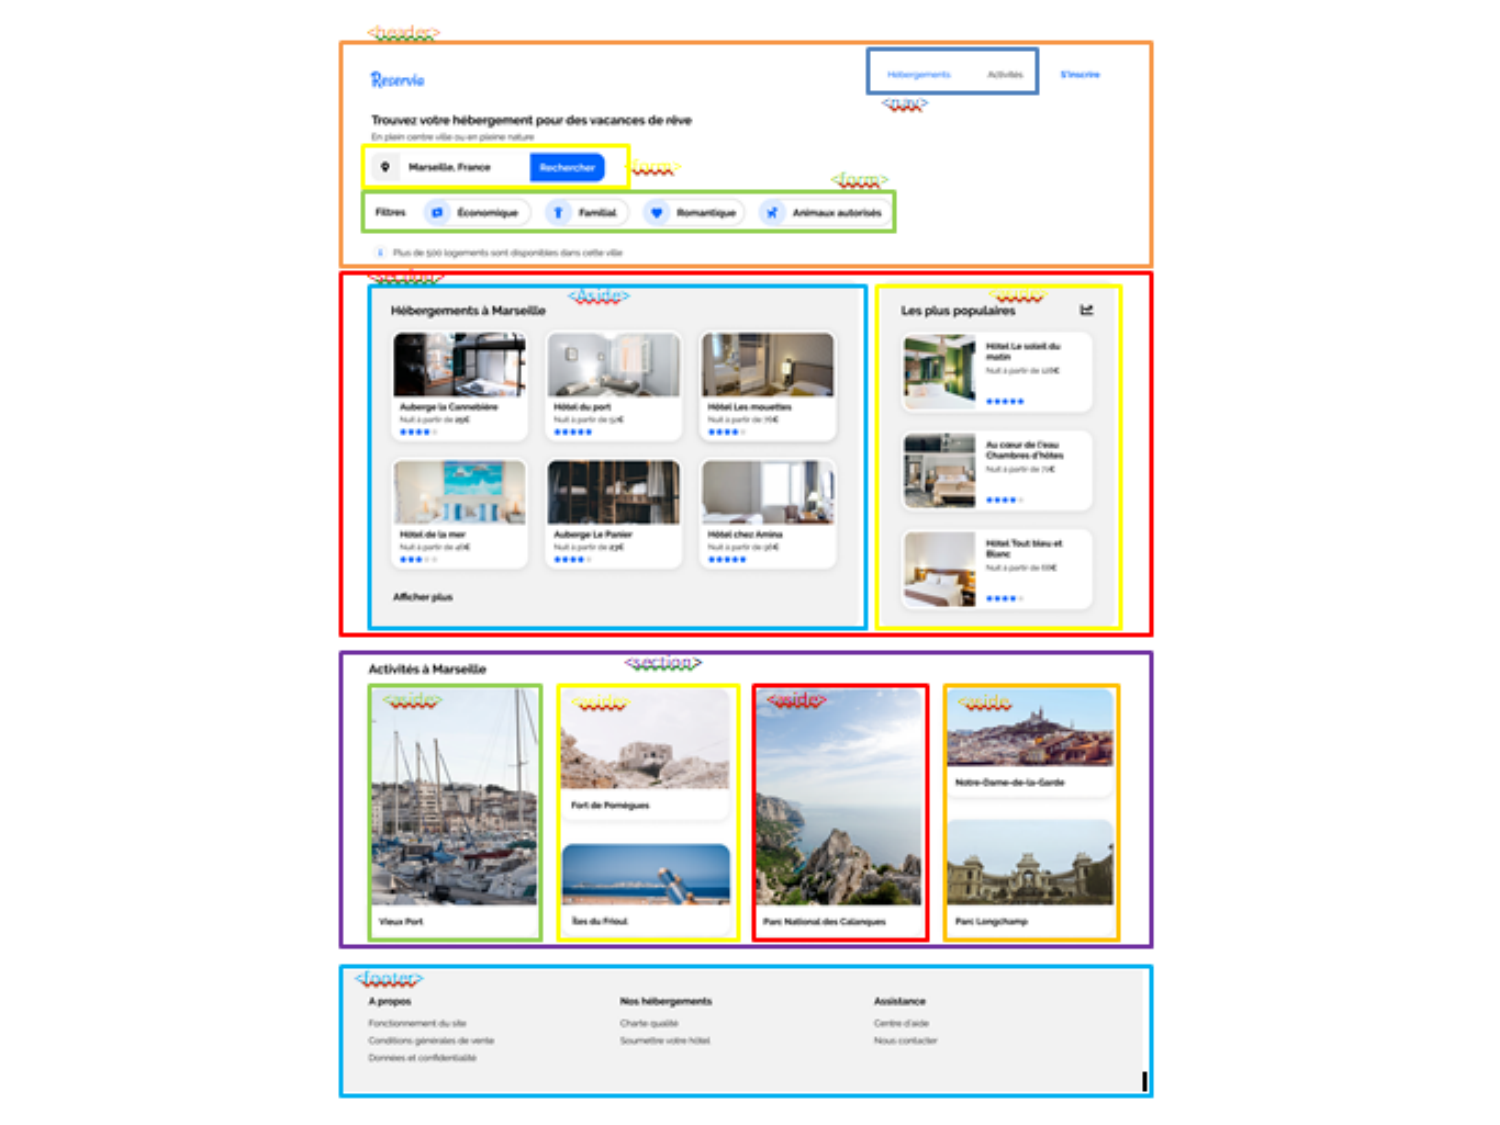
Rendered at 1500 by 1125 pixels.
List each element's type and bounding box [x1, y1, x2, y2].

picture [324, 0, 1174, 1125]
